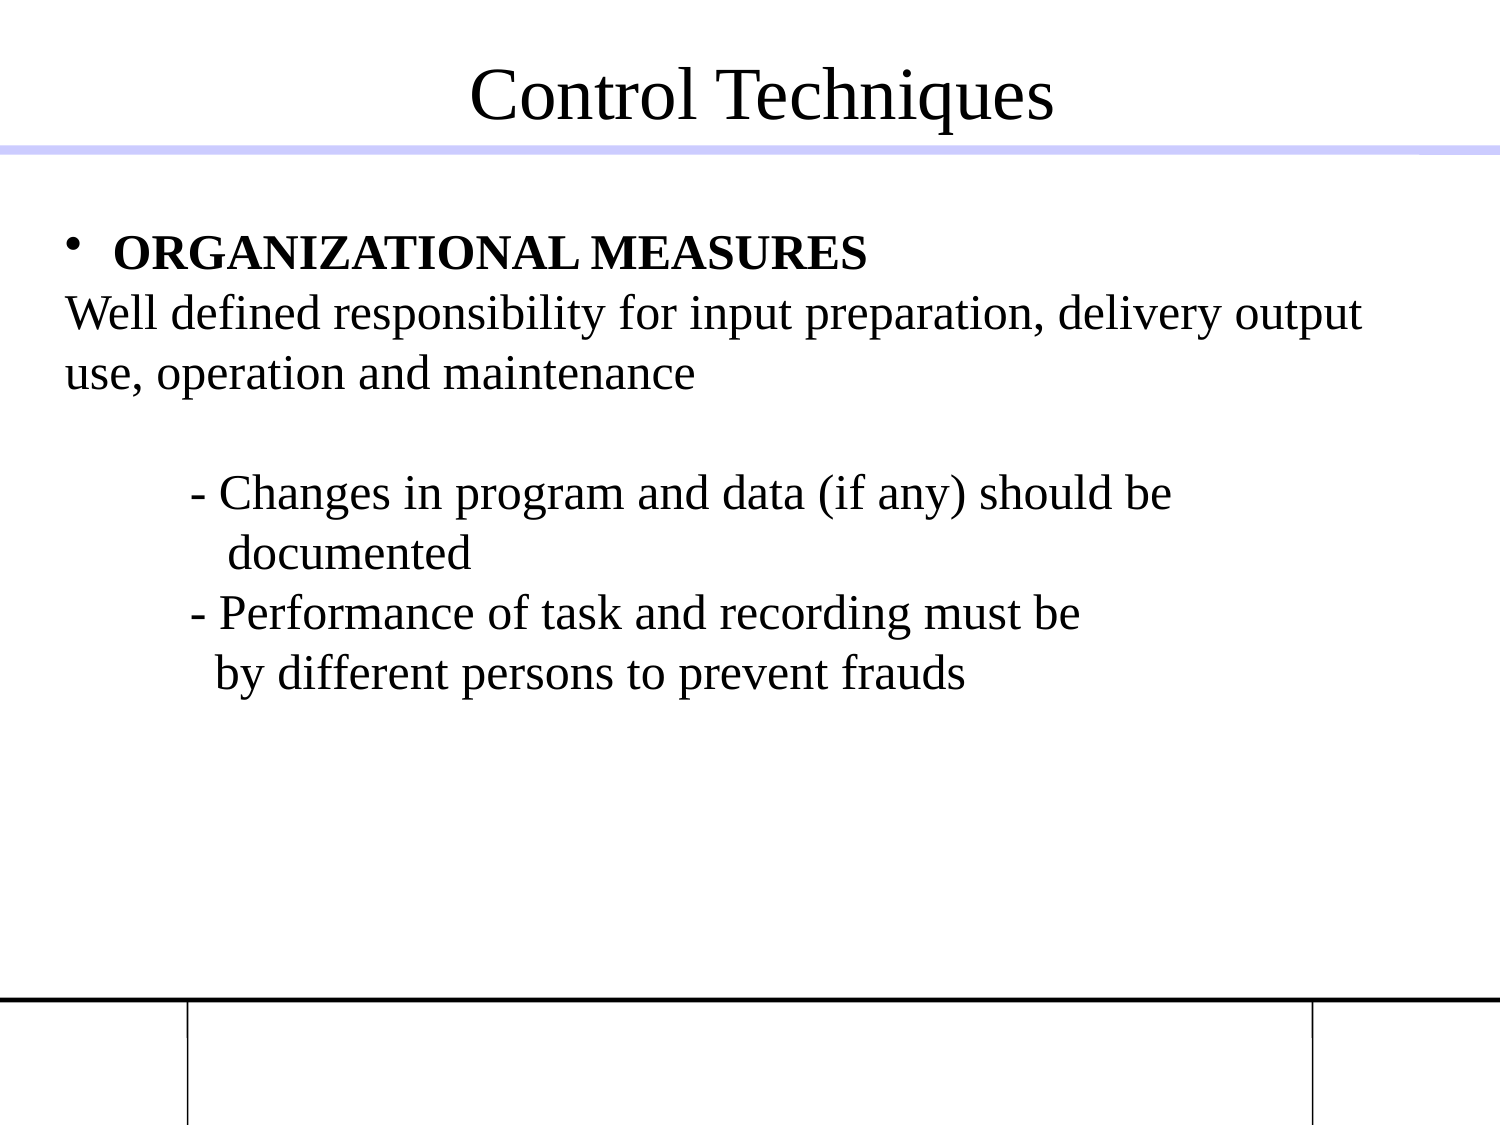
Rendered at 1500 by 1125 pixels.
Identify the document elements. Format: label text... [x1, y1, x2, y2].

text_box ORGANIZATIONAL MEASURES Well defined responsibility for input preparation, delivery output use, operation and maintenance - Changes in program and data (if any) should be documented - Performance of task and recording must be by different persons to prevent frauds [49, 212, 1465, 828]
text_box Control Techniques [124, 37, 1400, 143]
